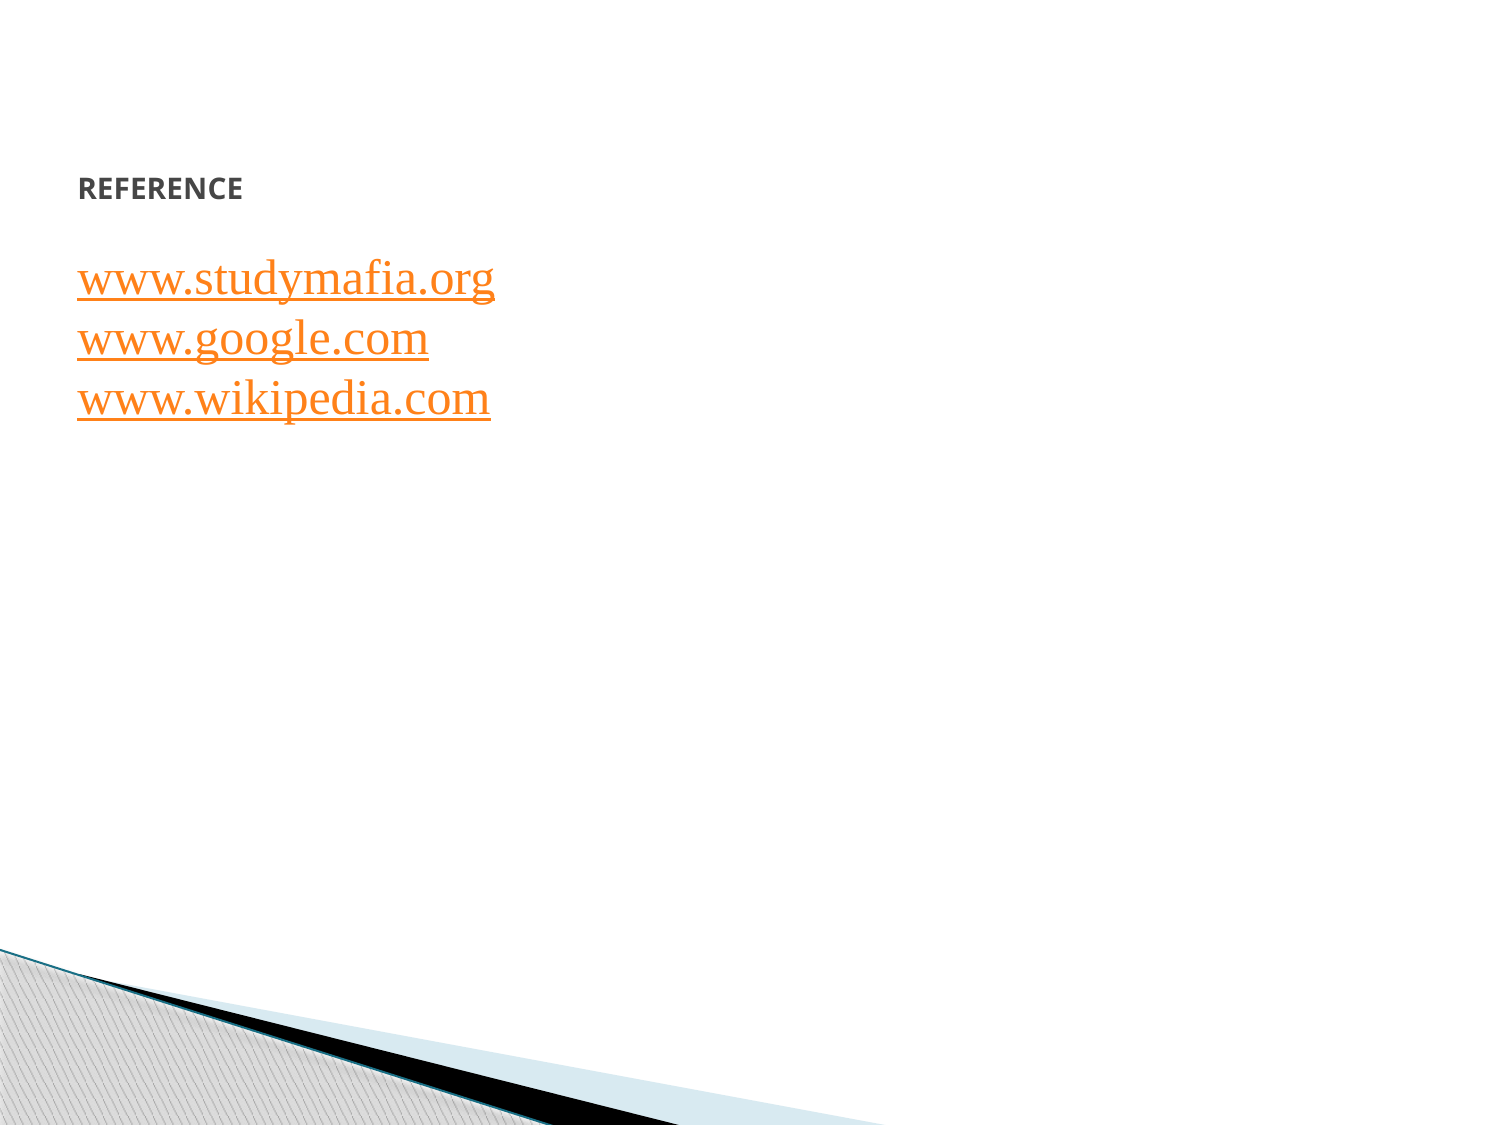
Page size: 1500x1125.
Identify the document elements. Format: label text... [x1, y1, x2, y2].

text_box www.studymafia.org www.google.com www.wikipedia.com [62, 237, 850, 433]
title REFERENCE [62, 125, 1463, 250]
